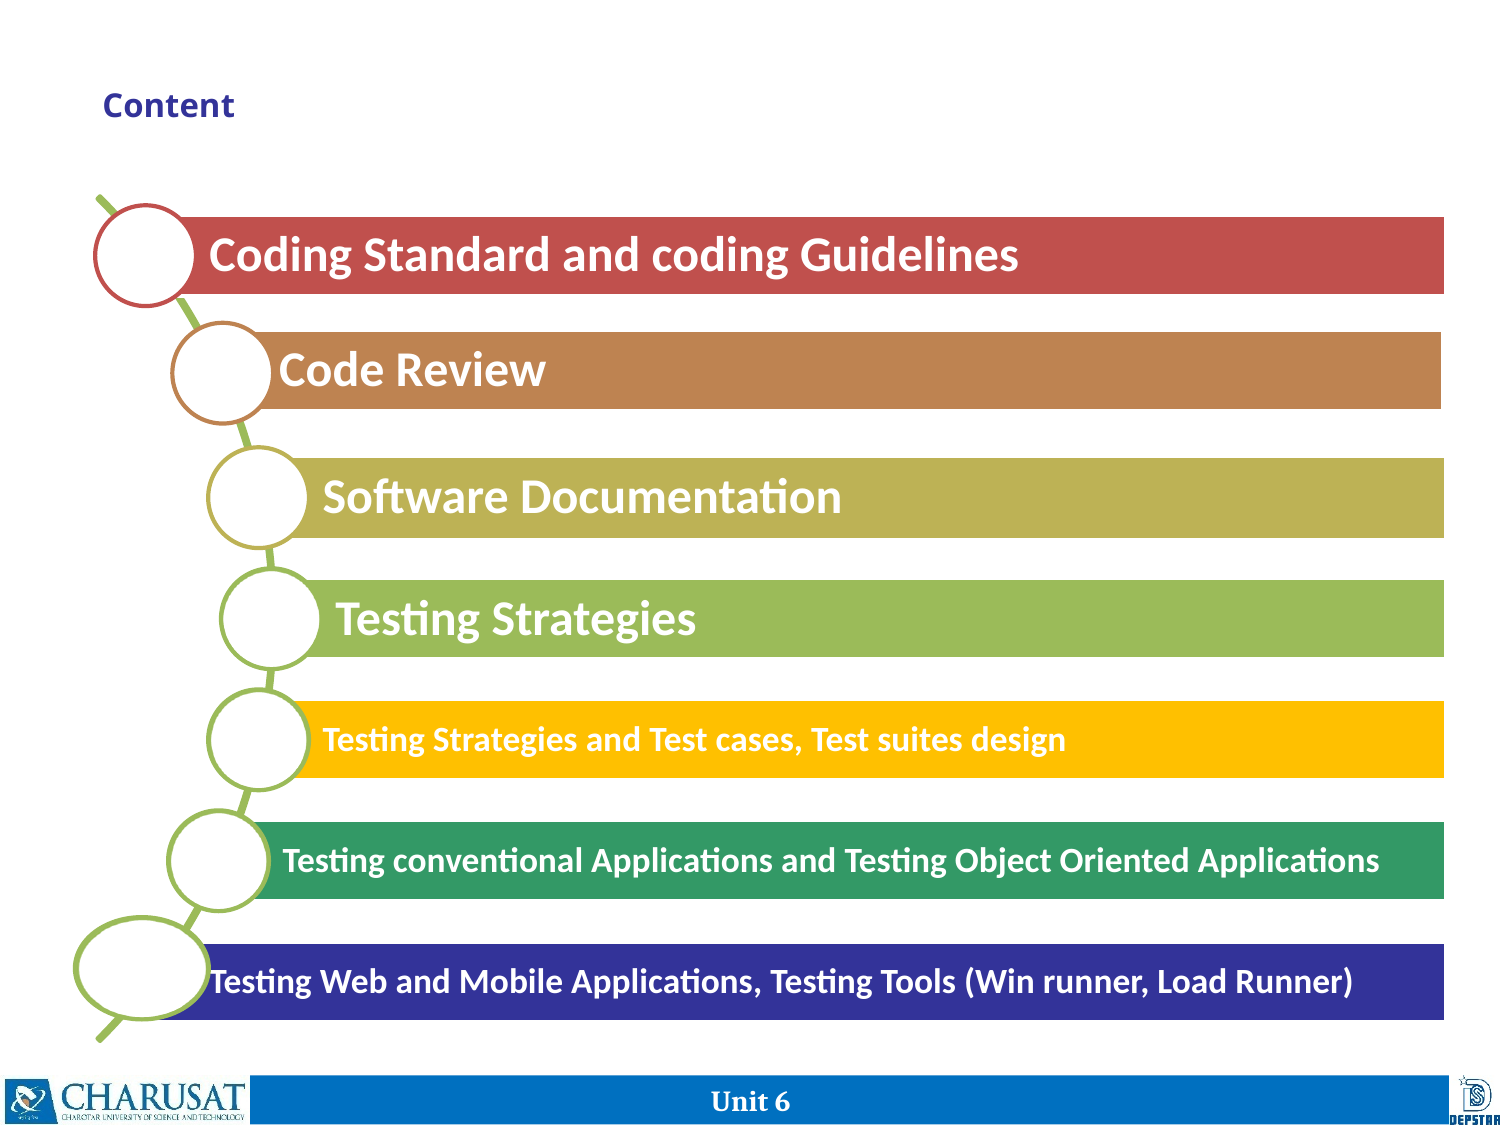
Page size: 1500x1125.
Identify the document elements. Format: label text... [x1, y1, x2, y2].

text_box Unit 6 [251, 1075, 1447, 1125]
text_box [74, 174, 1451, 1063]
picture [1449, 1074, 1500, 1125]
title Content [87, 75, 1438, 173]
picture [0, 1075, 250, 1125]
